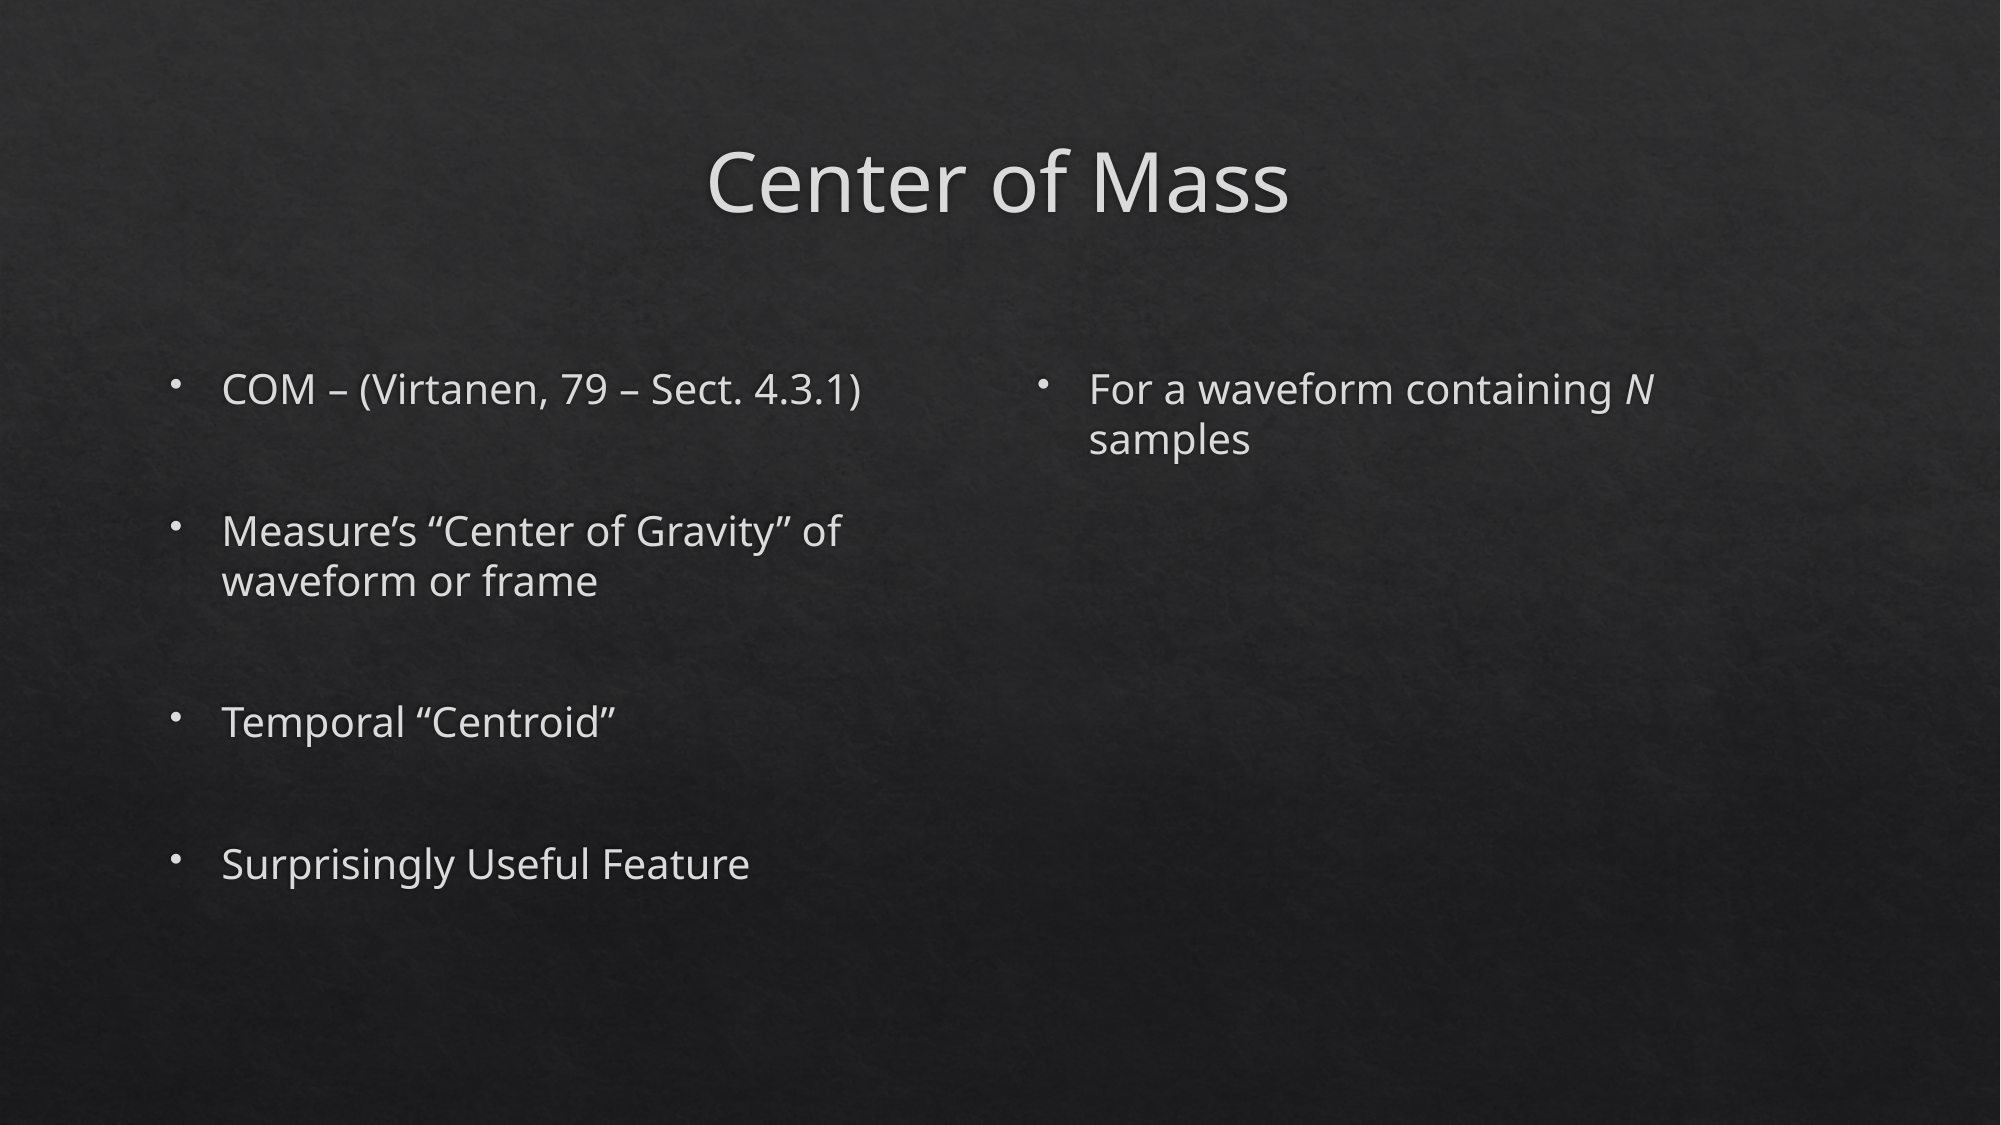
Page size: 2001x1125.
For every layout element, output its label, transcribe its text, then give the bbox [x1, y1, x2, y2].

list COM – (Virtanen, 79 – Sect. 4.3.1) Measure’s “Center of Gravity” of waveform or frame Temporal “Centroid” Surprisingly Useful Feature [149, 284, 980, 950]
title Center of Mass [149, 99, 1849, 260]
